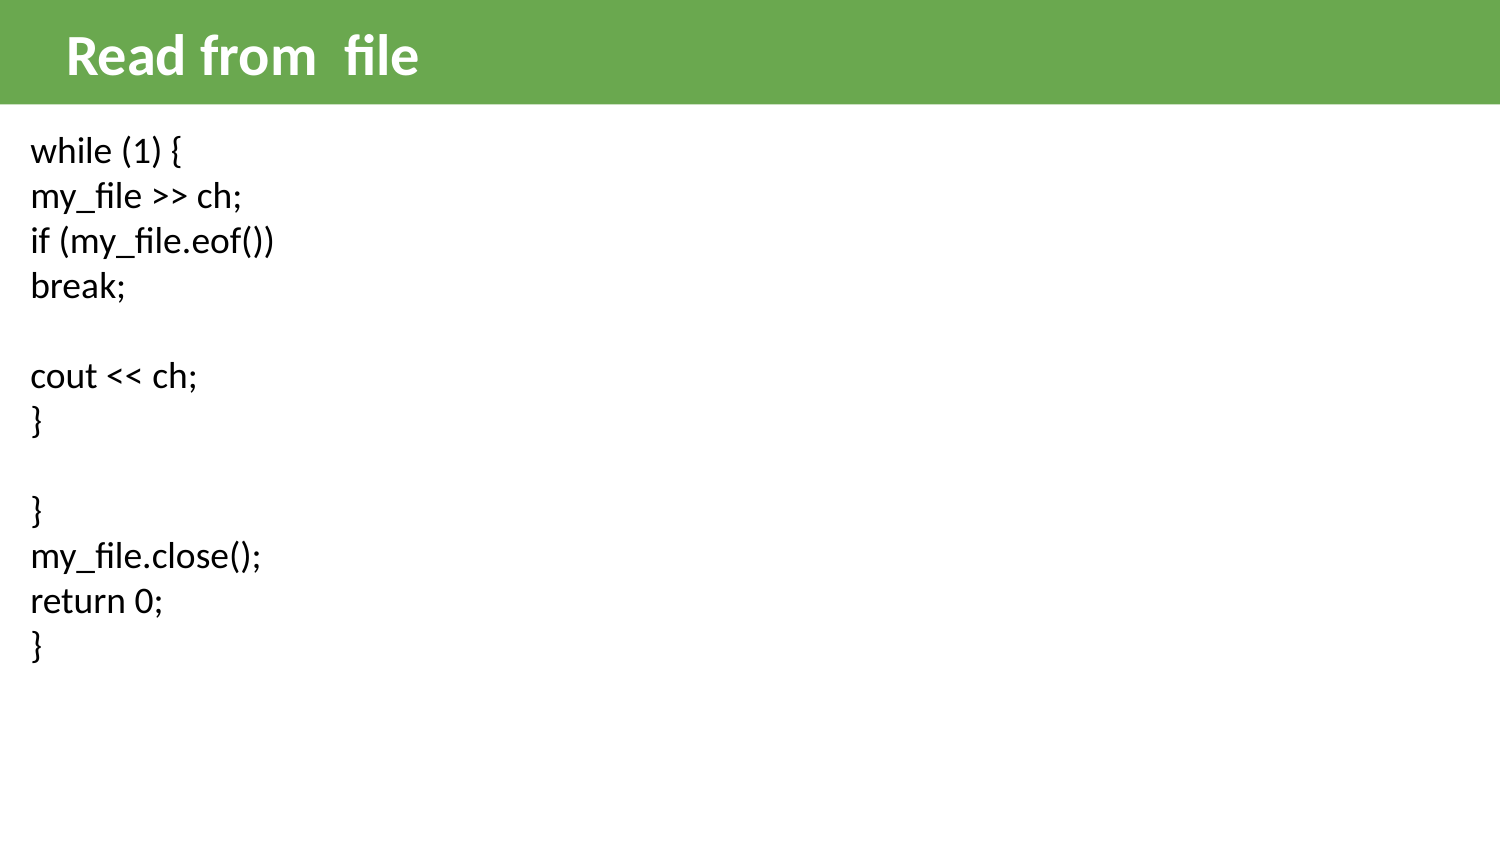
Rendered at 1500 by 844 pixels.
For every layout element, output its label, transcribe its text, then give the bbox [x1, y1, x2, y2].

title Read from file [63, 15, 1203, 80]
text_box while (1) { my_file >> ch; if (my_file.eof()) break; cout << ch; } } my_file.close(); return 0; } [15, 111, 1484, 821]
